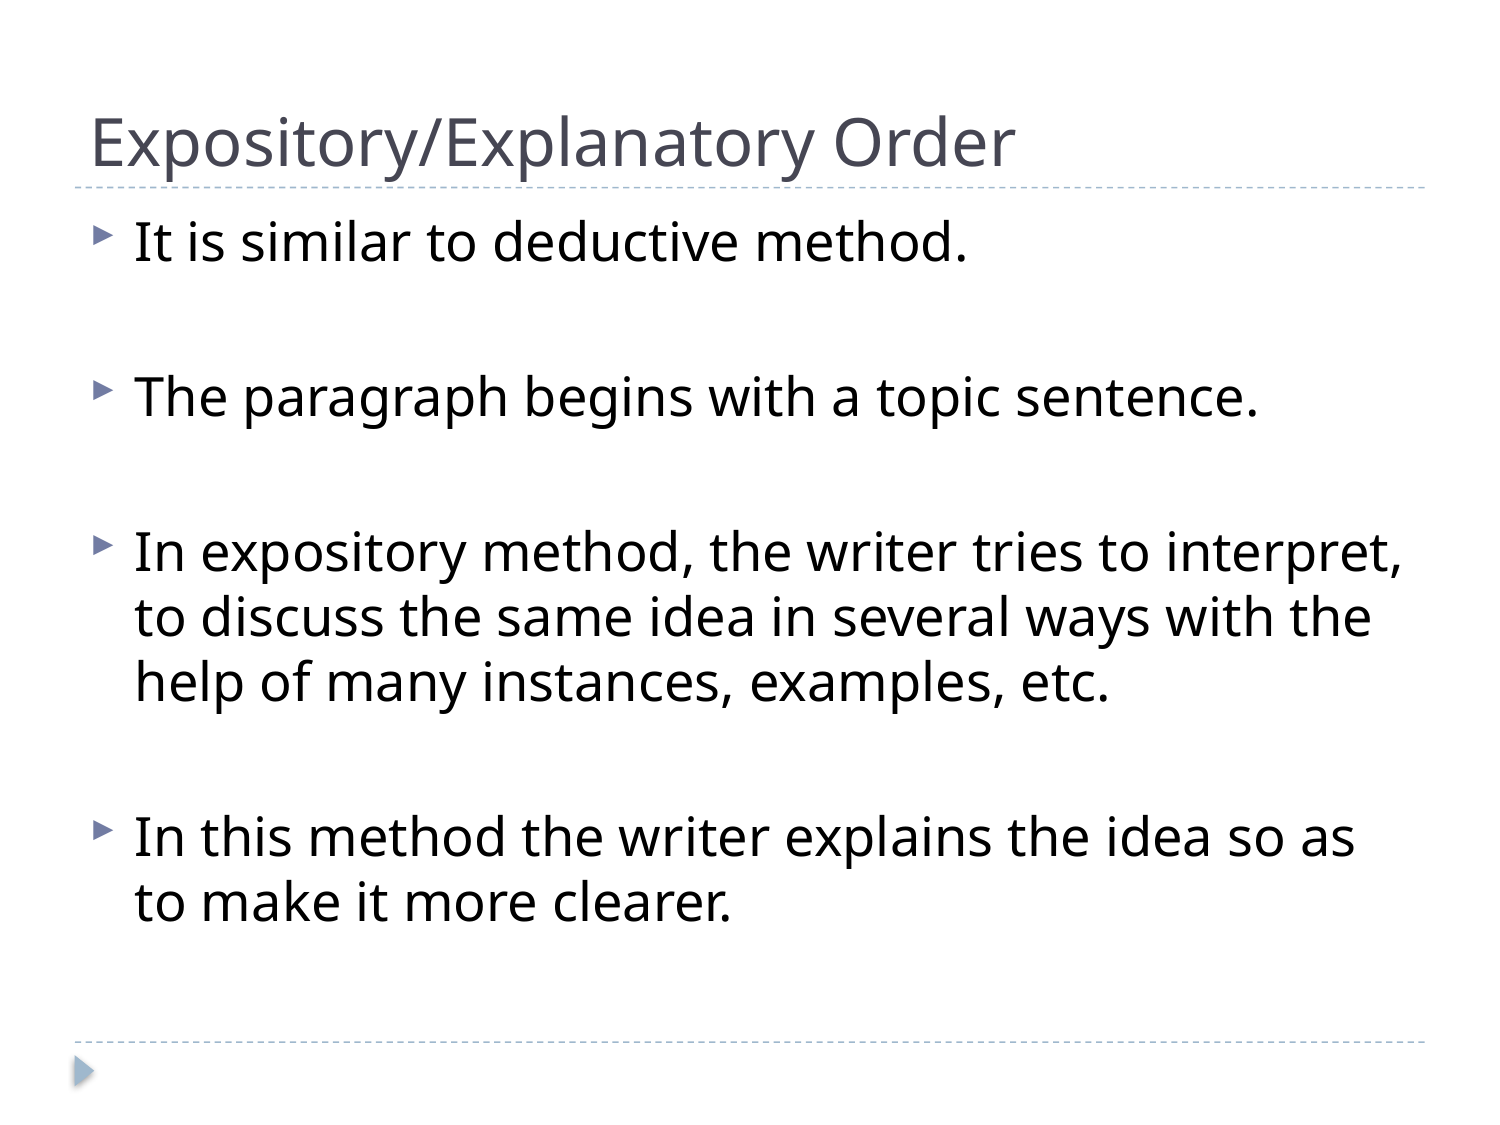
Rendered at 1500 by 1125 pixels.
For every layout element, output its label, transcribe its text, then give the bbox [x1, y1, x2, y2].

list It is similar to deductive method. The paragraph begins with a topic sentence. In expository method, the writer tries to interpret, to discuss the same idea in several ways with the help of many instances, examples, etc. In this method the writer explains the idea so as to make it more clearer. [75, 200, 1425, 1010]
title Expository/Explanatory Order [75, 24, 1425, 188]
